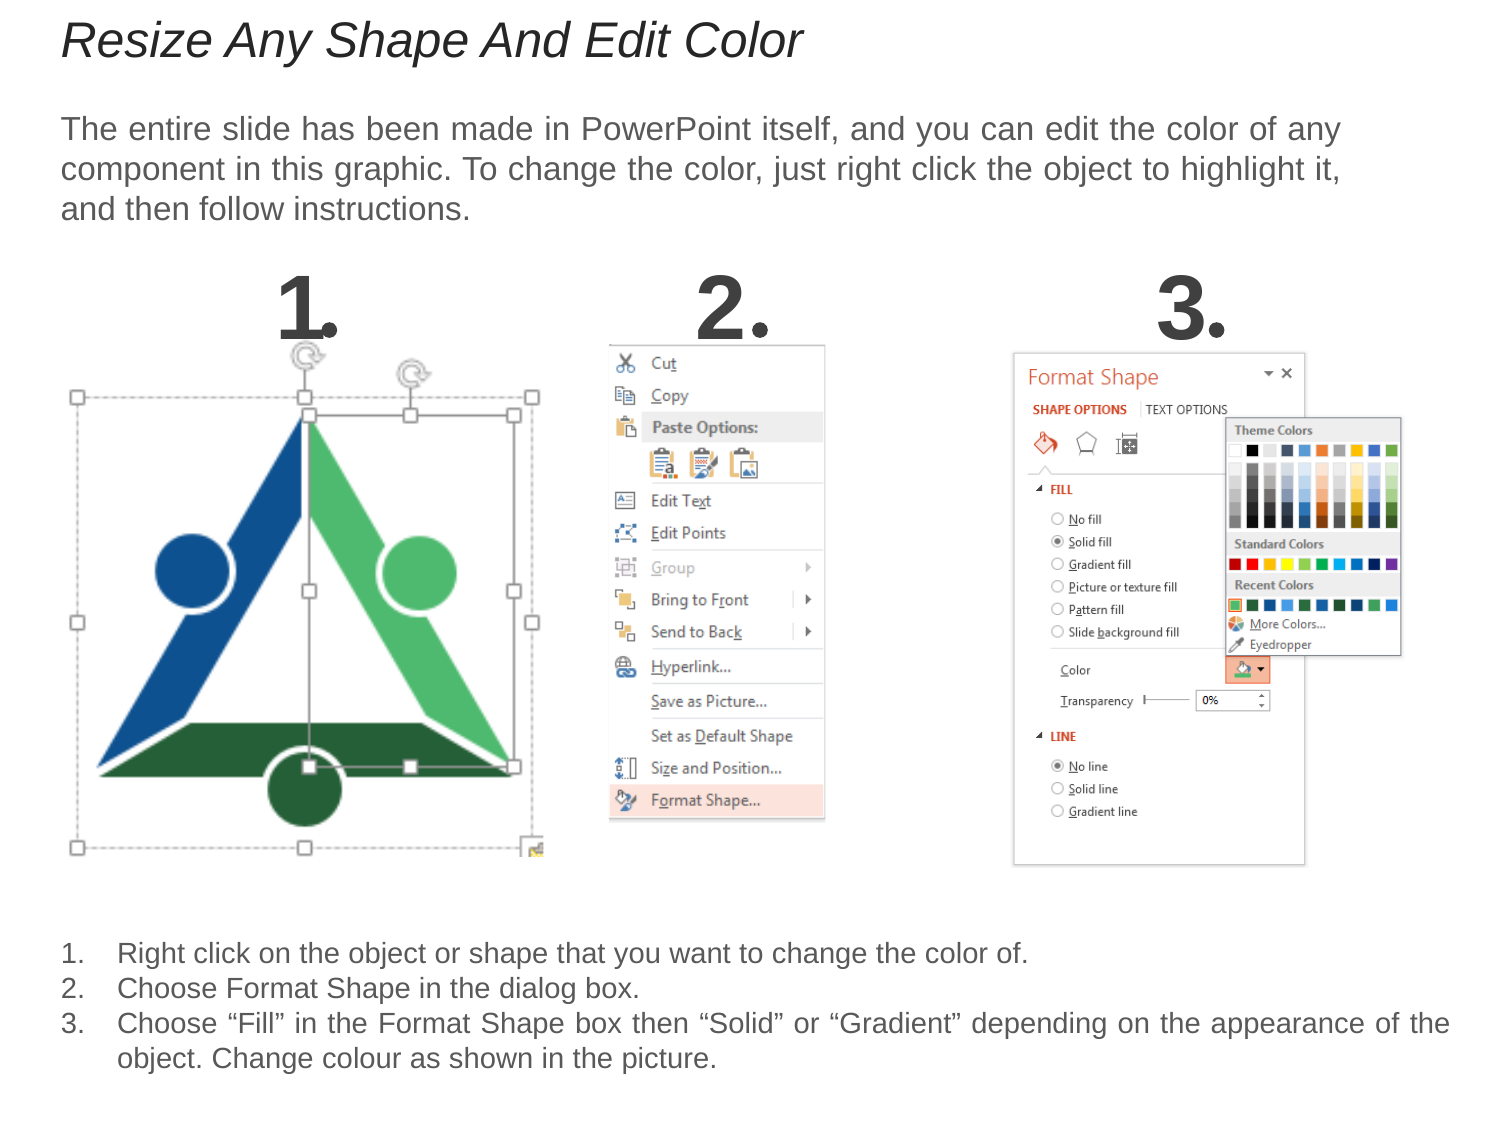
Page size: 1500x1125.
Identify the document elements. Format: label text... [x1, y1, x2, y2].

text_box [678, 265, 768, 341]
picture [608, 344, 826, 823]
picture [1010, 347, 1408, 868]
text_box Right click on the object or shape that you want to change the color of. Choose Format Shape in the dialog box. Choose “Fill” in the Format Shape box then “Solid” or “Gradient” depending on the appearance of the object. Change colour as shown in the picture. [46, 927, 1468, 1082]
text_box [1139, 265, 1225, 341]
picture [57, 332, 544, 857]
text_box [257, 264, 344, 341]
text_box Resize Any Shape And Edit Color The entire slide has been made in PowerPoint itself, and you can edit the color of any component in this graphic. To change the color, just right click the object to highlight it, and then follow instructions. [45, 0, 1359, 235]
